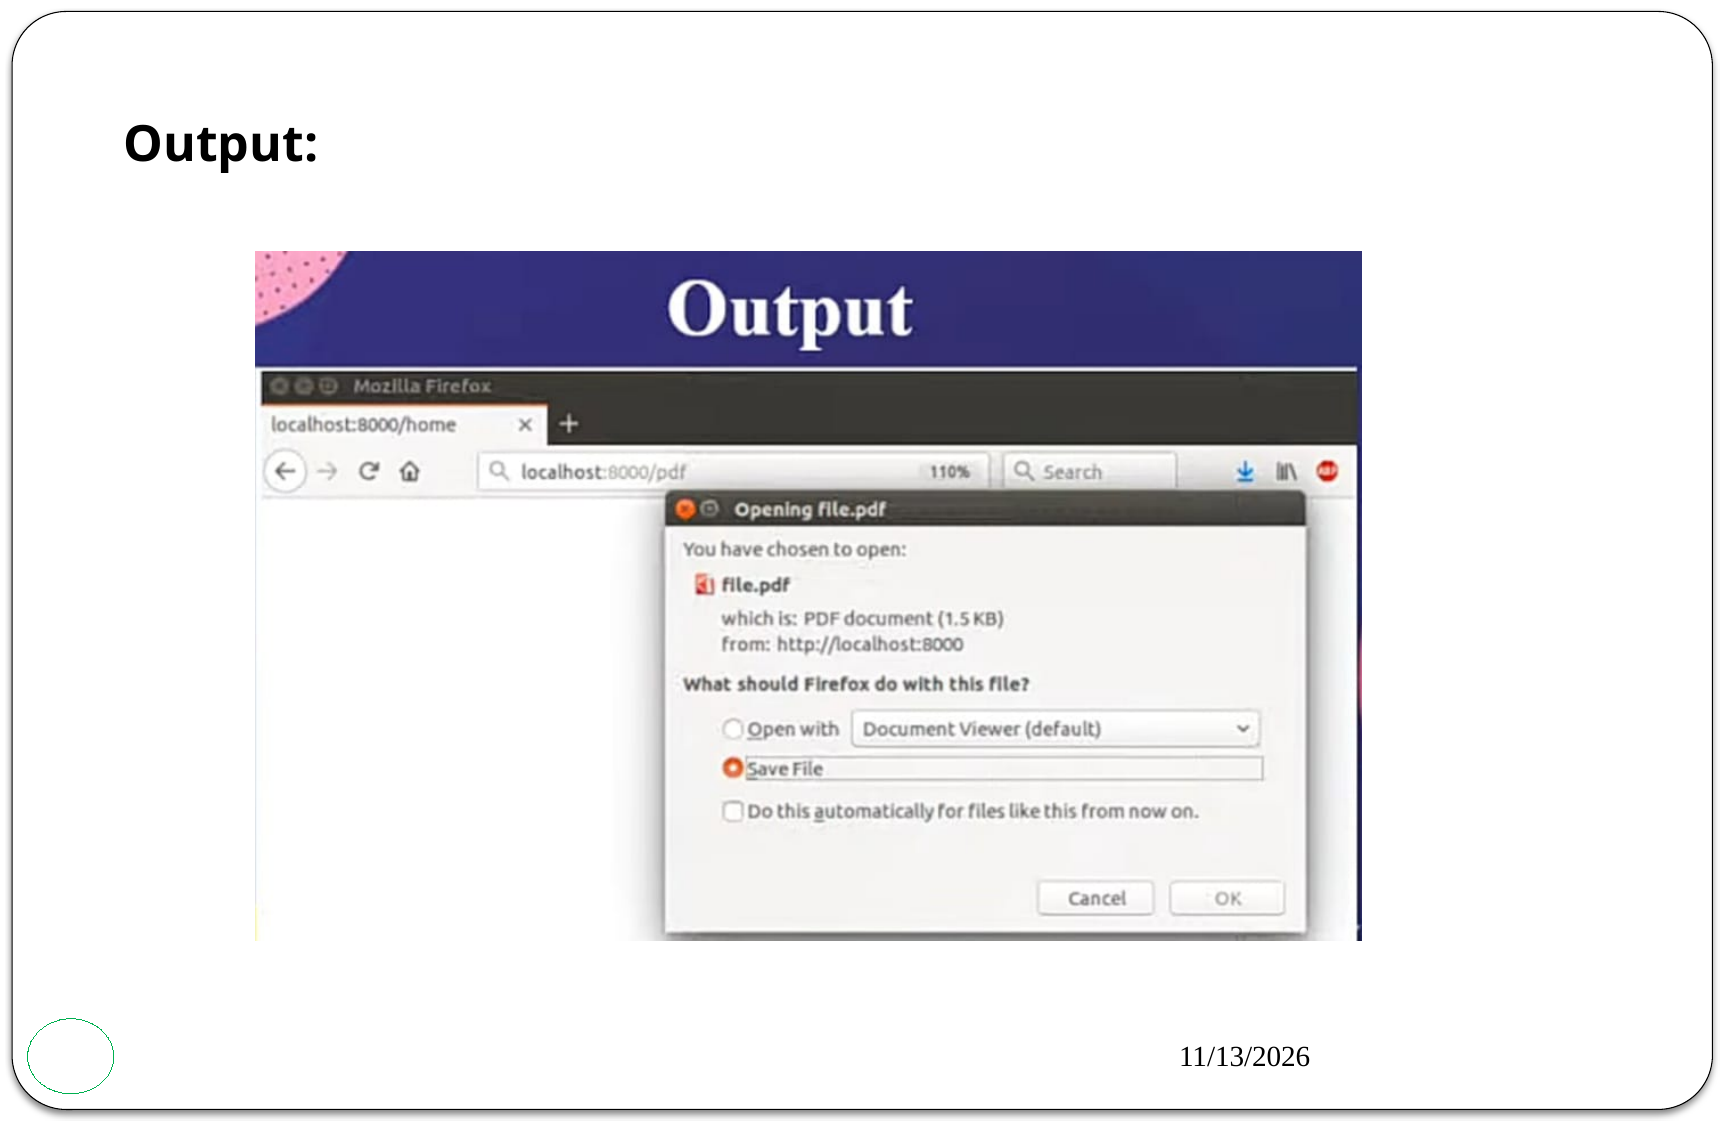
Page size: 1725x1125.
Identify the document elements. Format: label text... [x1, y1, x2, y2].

picture [254, 251, 1363, 941]
slide_number [27, 1018, 114, 1094]
slide_number [1164, 1015, 1632, 1094]
text_box Output: [108, 103, 684, 179]
